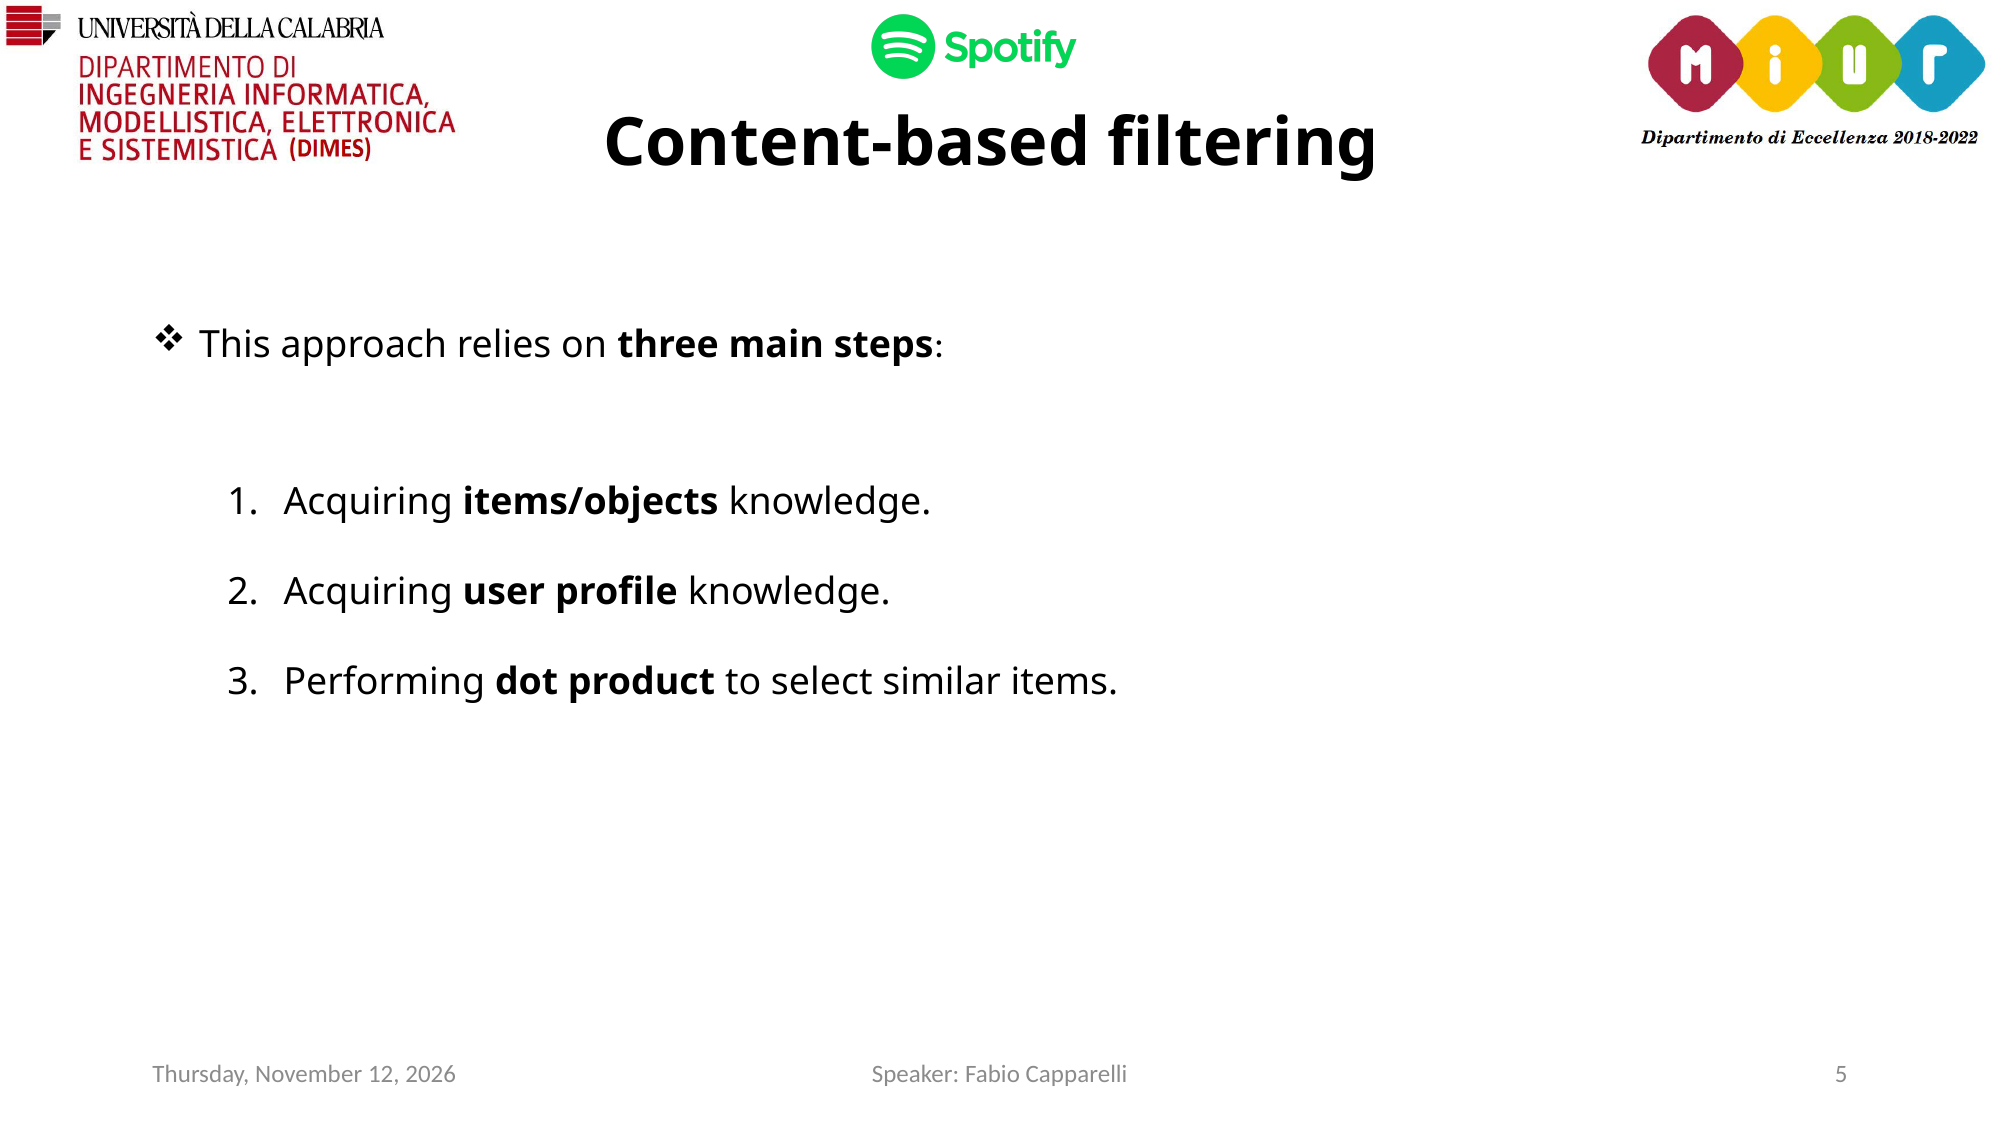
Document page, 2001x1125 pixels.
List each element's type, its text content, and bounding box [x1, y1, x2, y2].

slide_number 5 [1412, 1042, 1863, 1103]
picture [0, 0, 495, 166]
text_box Content-based filtering [500, 86, 1500, 187]
text_box This approach relies on three main steps: Acquiring items/objects knowledge. Acquiring user profile knowledge. Performing dot product to select similar items. [137, 244, 1974, 907]
picture [1631, 0, 2000, 173]
picture [871, 0, 1077, 105]
footer Speaker: Fabio Capparelli [662, 1042, 1338, 1103]
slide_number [137, 1042, 588, 1103]
